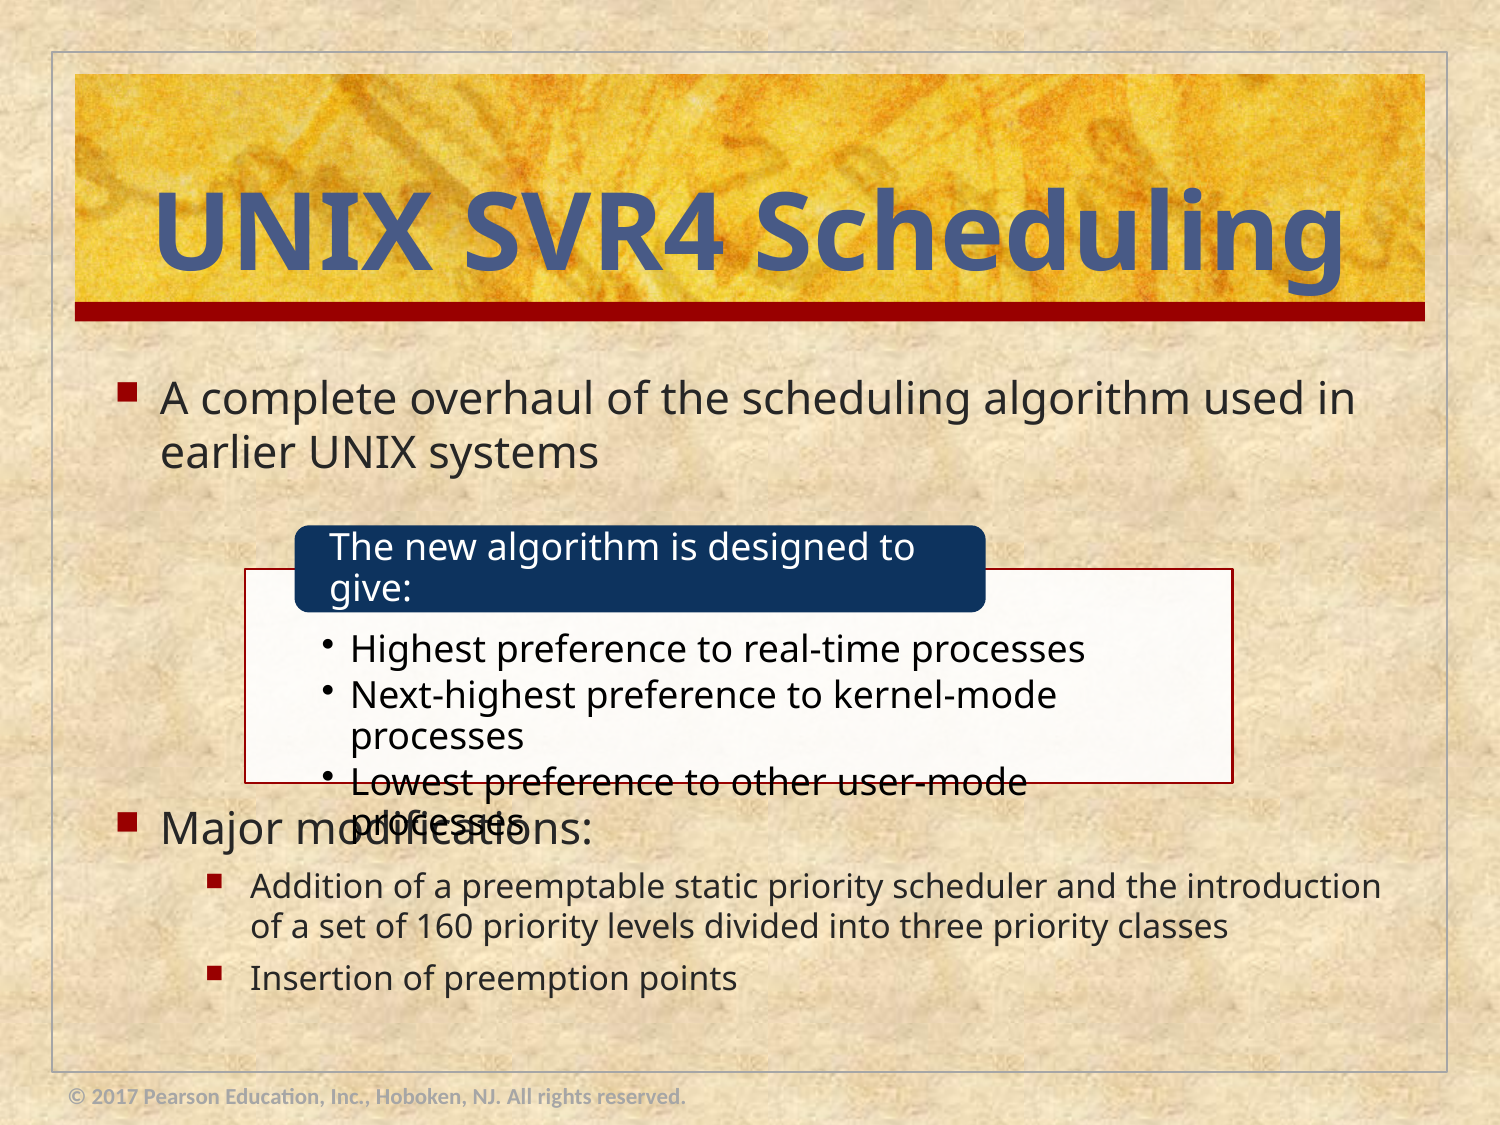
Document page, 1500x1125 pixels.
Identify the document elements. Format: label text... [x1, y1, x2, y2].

picture [0, 0, 1500, 1125]
list A complete overhaul of the scheduling algorithm used in earlier UNIX systems Major modifications: Addition of a preemptable static priority scheduler and the introduction of a set of 160 priority levels divided into three priority classes Insertion of preemption points [99, 362, 1400, 1050]
title UNIX SVR4 Scheduling [108, 74, 1392, 292]
picture [53, 53, 1446, 1071]
footer © 2017 Pearson Education, Inc., Hoboken, NJ. All rights reserved. [52, 1065, 1038, 1125]
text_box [244, 497, 1234, 812]
